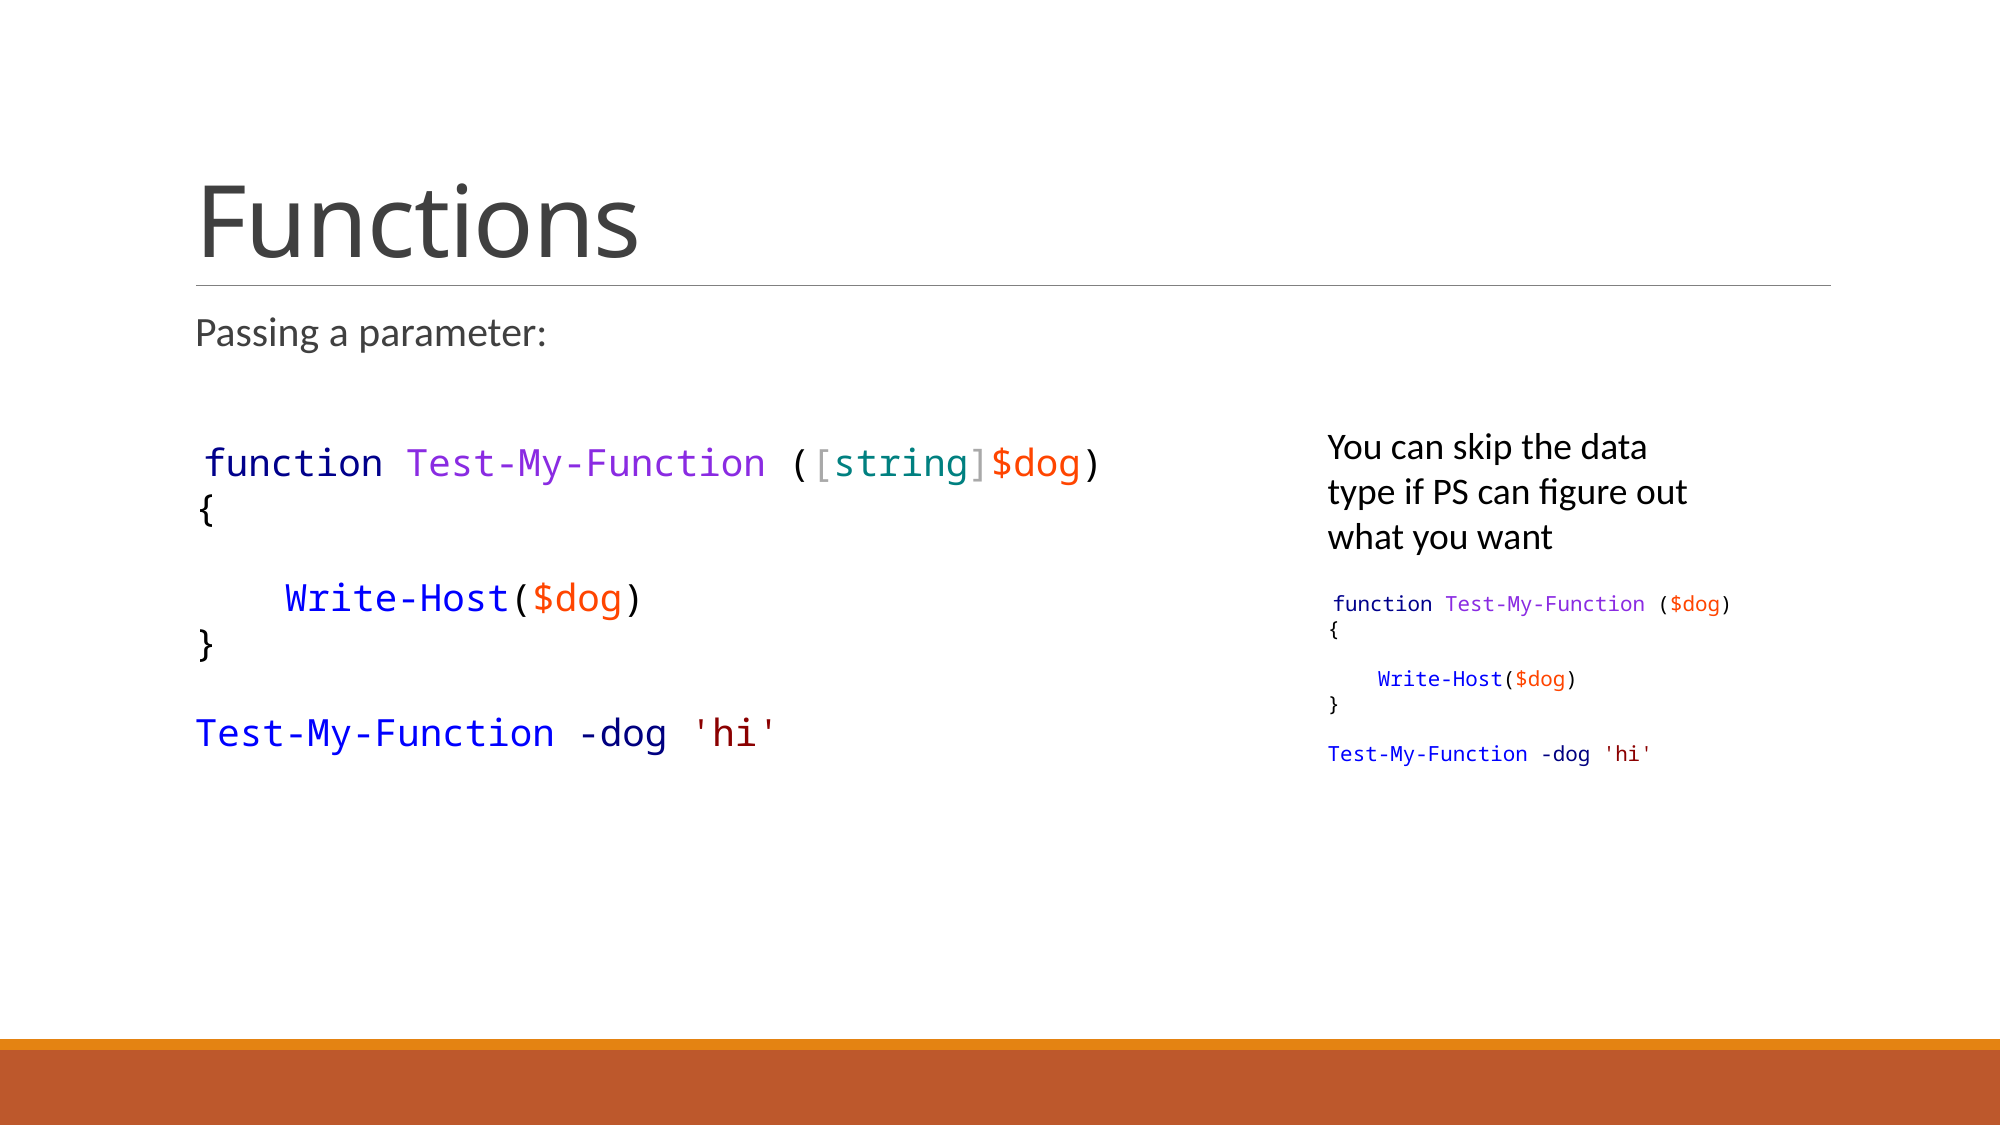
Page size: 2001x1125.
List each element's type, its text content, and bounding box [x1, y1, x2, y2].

title Functions [180, 47, 1830, 285]
text_box function Test-My-Function ($dog) { Write-Host($dog) } Test-My-Function -dog 'hi' [1313, 582, 1801, 773]
text_box You can skip the data type if PS can figure out what you want [1313, 415, 1722, 565]
text_box function Test-My-Function ([string]$dog) { Write-Host($dog) } Test-My-Function -dog 'hi' [180, 432, 1180, 762]
list Passing a parameter: [180, 302, 1830, 963]
